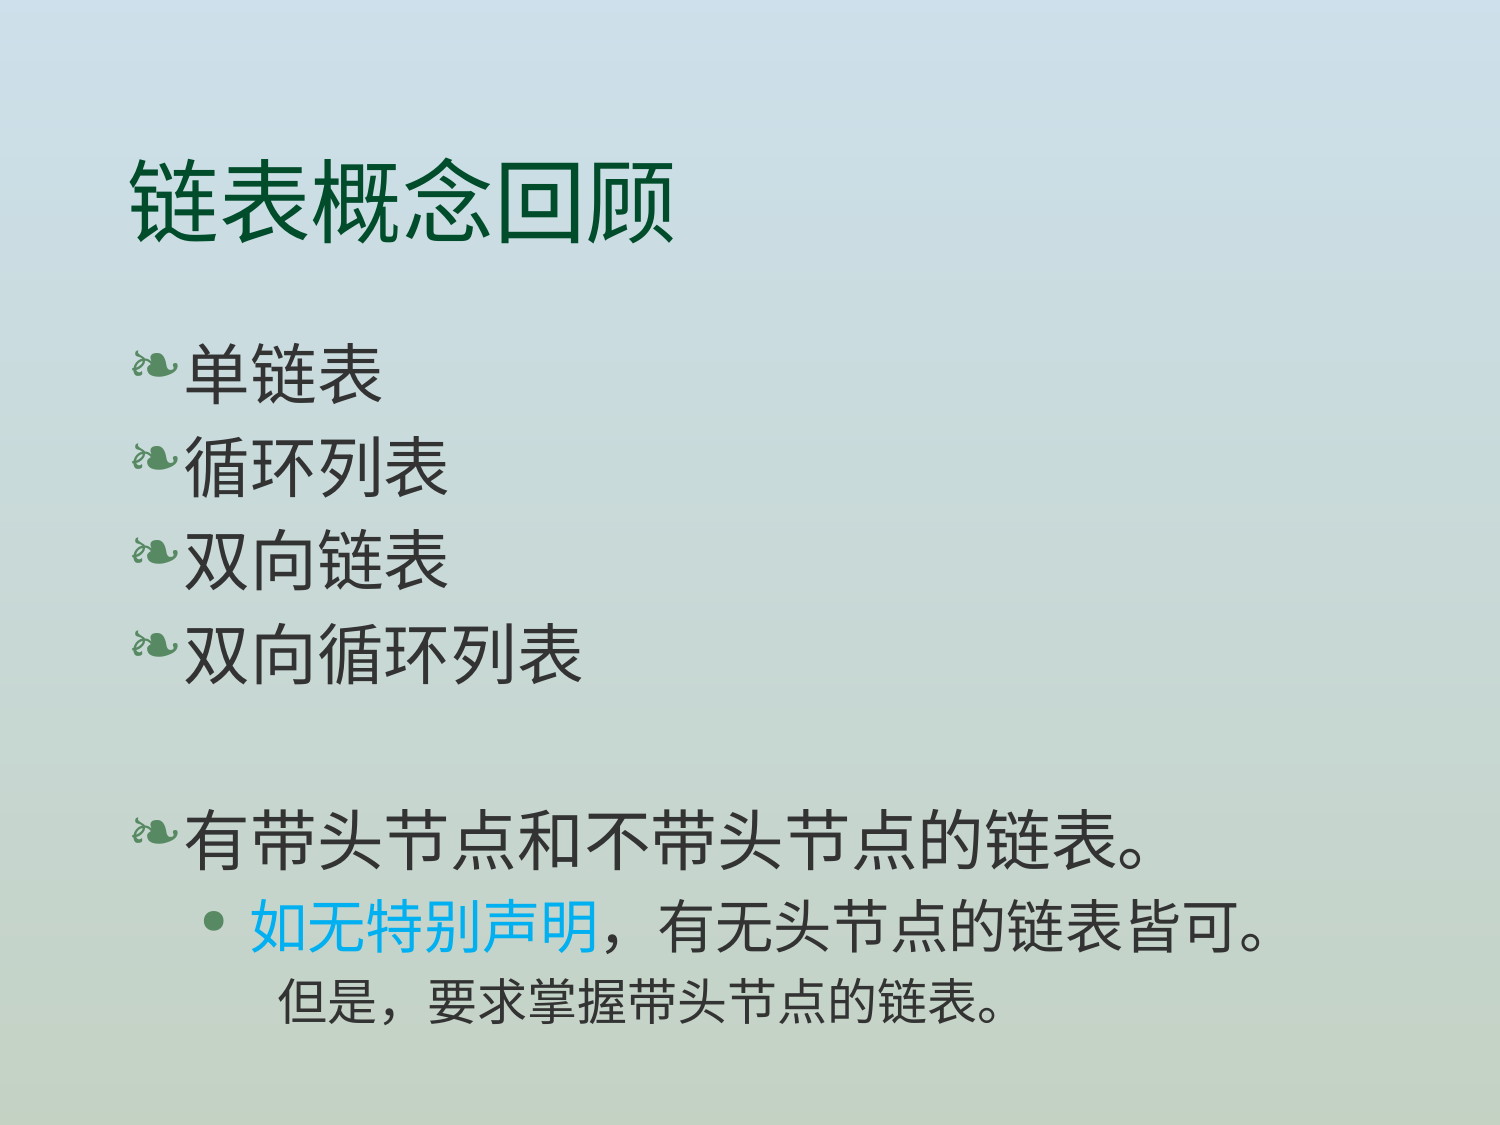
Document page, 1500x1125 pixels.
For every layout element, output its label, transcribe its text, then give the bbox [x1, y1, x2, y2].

title 链表概念回顾 [112, 75, 1388, 263]
list 单链表 循环列表 双向链表 双向循环列表 有带头节点和不带头节点的链表。 如无特别声明，有无头节点的链表皆可。 但是，要求掌握带头节点的链表。 [112, 324, 1388, 1000]
